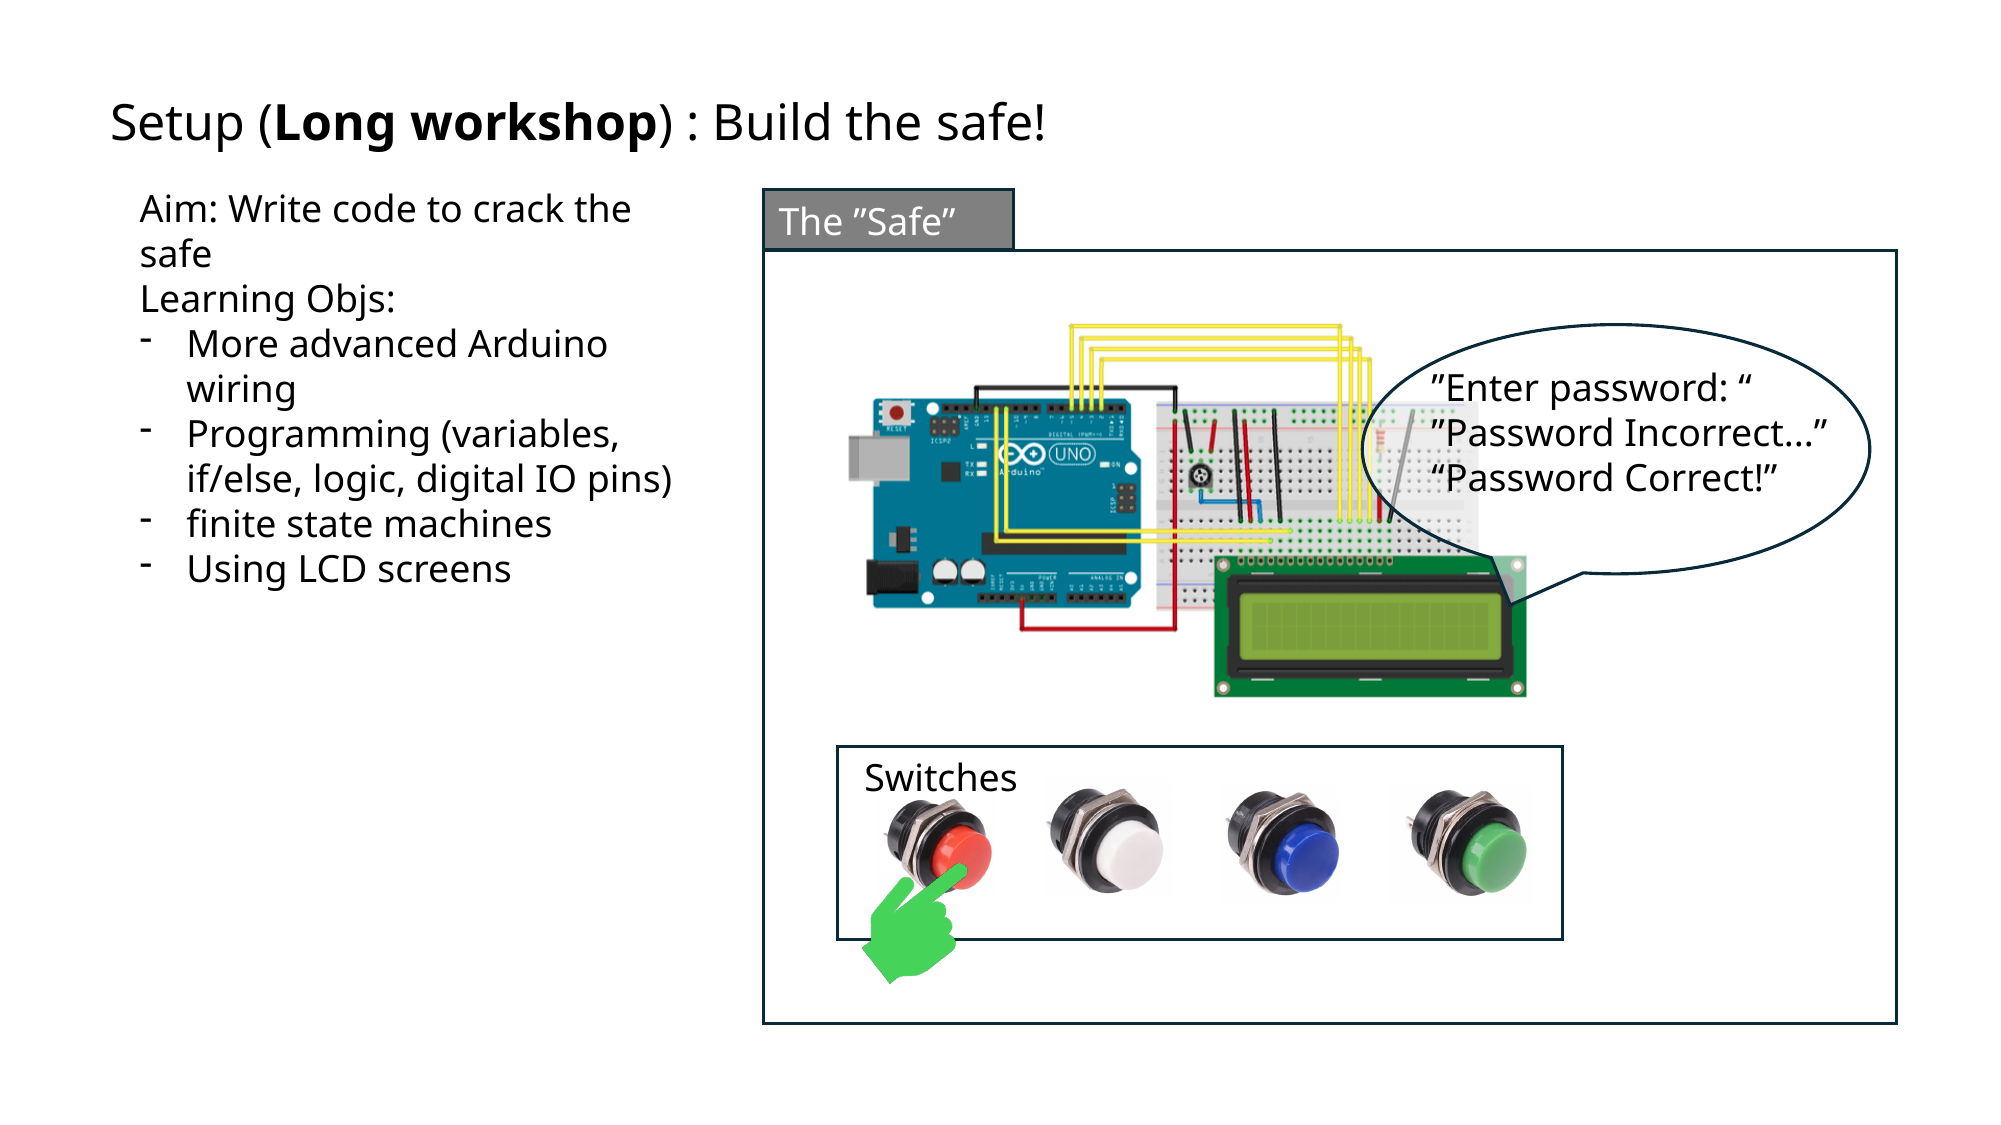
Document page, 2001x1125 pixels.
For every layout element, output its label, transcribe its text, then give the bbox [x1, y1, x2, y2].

text_box Setup (Long workshop) : Build the safe! [95, 82, 1062, 158]
text_box Aim: Write code to crack the safe Learning Objs: More advanced Arduino wiring Programming (variables, if/else, logic, digital IO pins) finite state machines Using LCD screens [124, 177, 724, 598]
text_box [763, 188, 1898, 1024]
